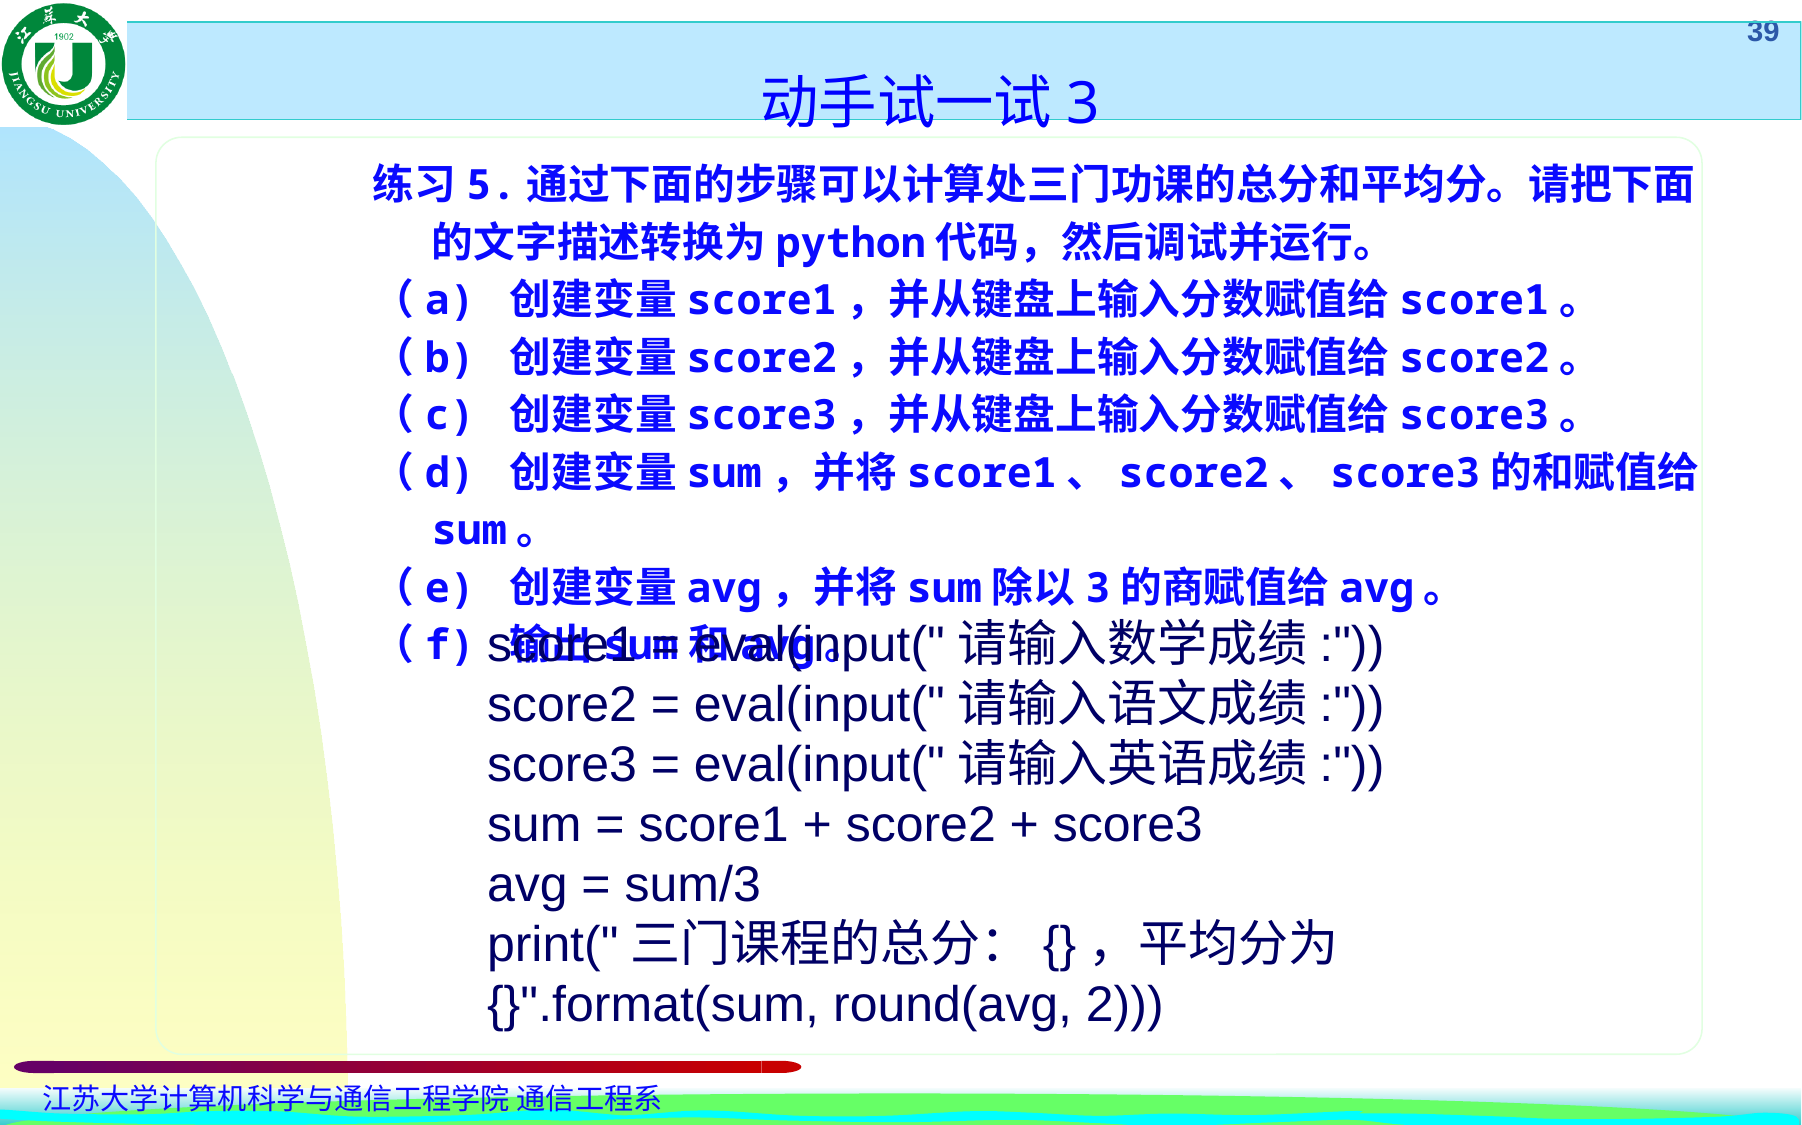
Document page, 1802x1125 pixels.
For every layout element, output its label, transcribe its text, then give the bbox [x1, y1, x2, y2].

text_box 练习5.通过下面的步骤可以计算处三门功课的总分和平均分。请把下面的文字描述转换为python代码，然后调试并运行。 （a) 创建变量score1，并从键盘上输入分数赋值给score1。 （b) 创建变量score2，并从键盘上输入分数赋值给score2。 （c) 创建变量score3，并从键盘上输入分数赋值给score3。 （d) 创建变量sum，并将score1、score2、score3的和赋值给sum。 （e) 创建变量avg，并将sum除以3的商赋值给avg。 （f) 输出sum和avg。 [357, 142, 1728, 604]
picture [0, 1, 127, 127]
text_box score1 = eval(input("请输入数学成绩:")) score2 = eval(input("请输入语文成绩:")) score3 = eval(input("请输入英语成绩:")) sum = score1 + score2 + score3 avg = sum/3 print("三门课程的总分：{}，平均分为{}".format(sum, round(avg, 2))) [472, 603, 1675, 1039]
text_box 动手试一试3 [552, 30, 1309, 115]
